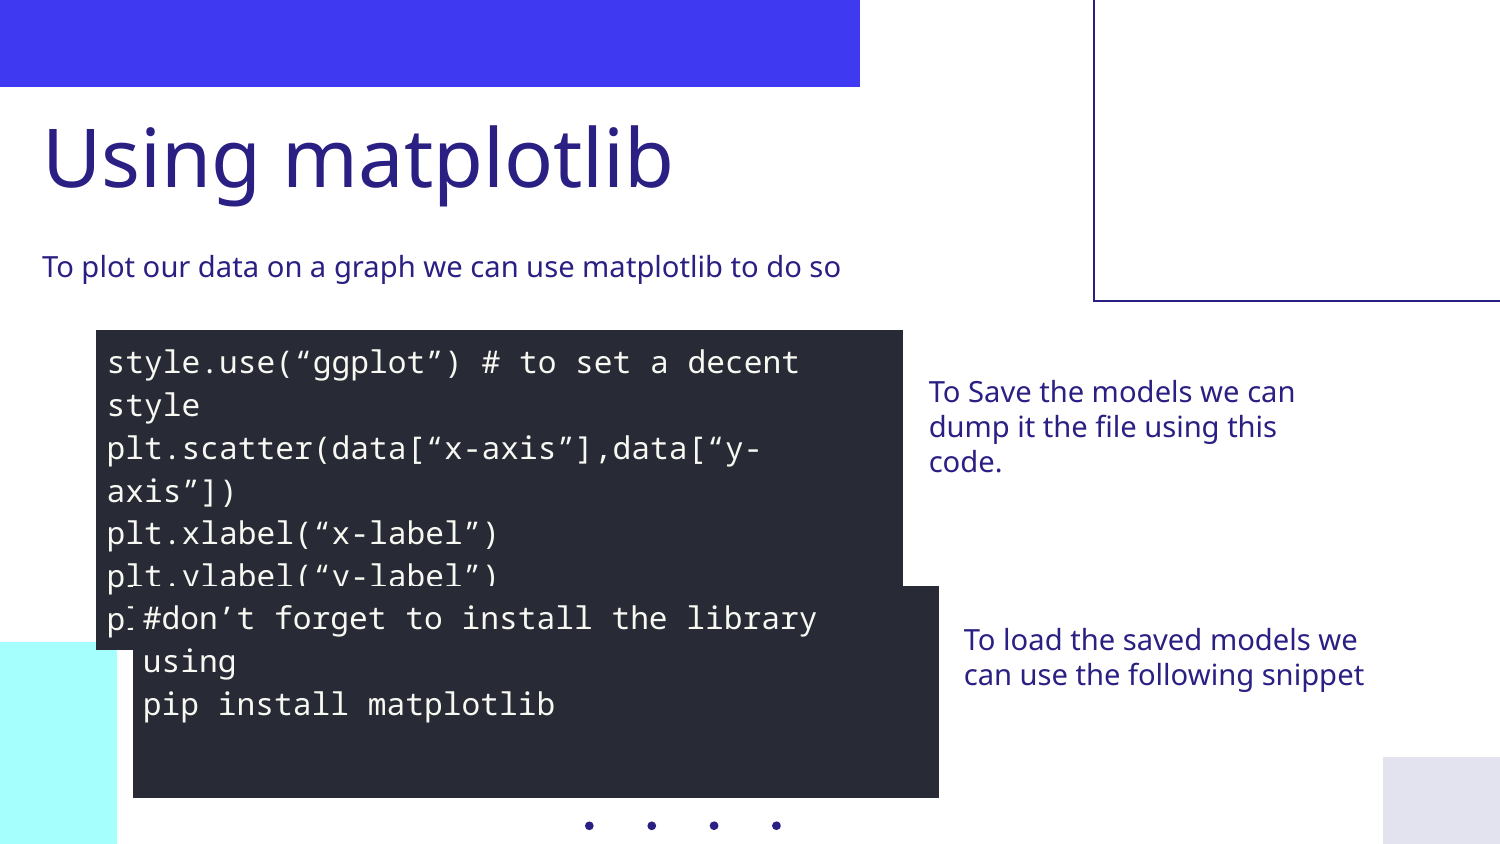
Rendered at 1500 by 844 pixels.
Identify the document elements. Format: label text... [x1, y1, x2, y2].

table_header #don’t forget to install the library using pip install matplotlib [133, 586, 939, 798]
title Using matplotlib [26, 109, 926, 219]
subtitle To plot our data on a graph we can use matplotlib to do so [26, 233, 1106, 596]
table_header style.use(“ggplot”) # to set a decent style plt.scatter(data[“x-axis”],data[“y-axis”]) plt.xlabel(“x-label”) plt.ylabel(“y-label”) plt.show()#to show the graph [96, 330, 903, 650]
text_box To load the saved models we can use the following snippet [948, 606, 1383, 788]
text_box To Save the models we can dump it the file using this code. [913, 358, 1348, 540]
